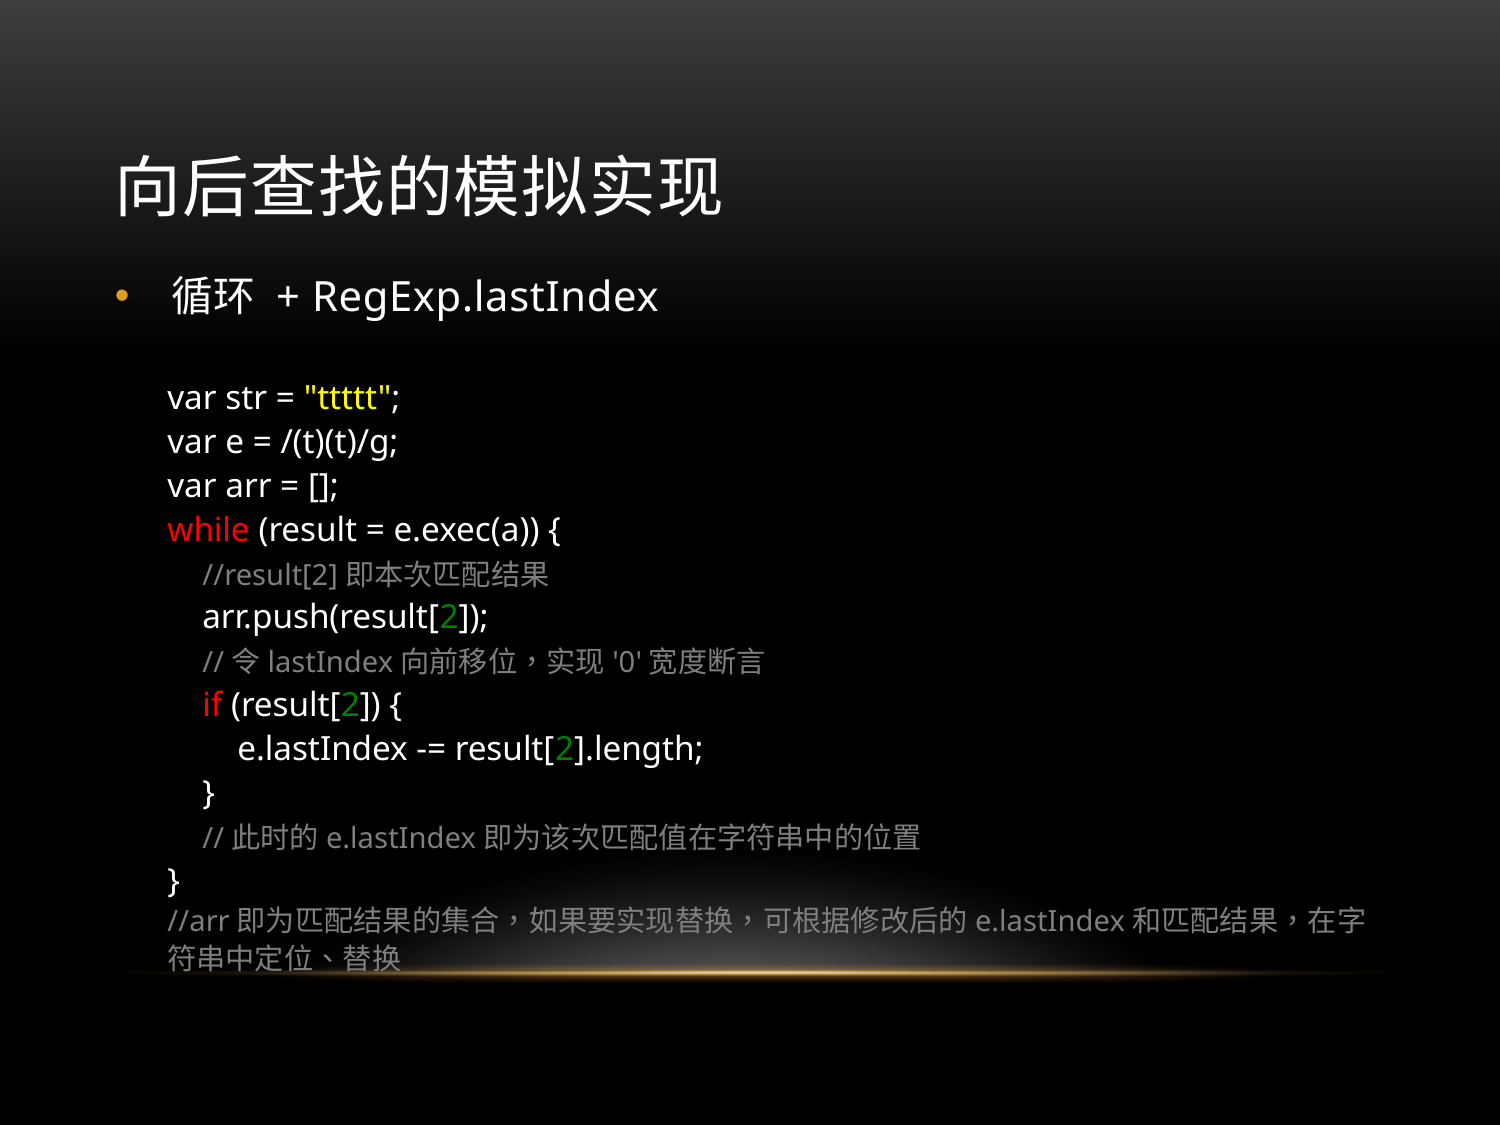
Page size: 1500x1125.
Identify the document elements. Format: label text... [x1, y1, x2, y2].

list 循环 + RegExp.lastIndex [99, 262, 1400, 938]
title 向后查找的模拟实现 [99, 45, 1400, 233]
text_box var str = "ttttt"; var e = /(t)(t)/g; var arr = []; while (result = e.exec(a)) { //result[2]即本次匹配结果 arr.push(result[2]); //令lastIndex向前移位，实现'0'宽度断言 if (result[2]) { e.lastIndex -= result[2].length; } //此时的e.lastIndex即为该次匹配值在字符串中的位置 } //arr即为匹配结果的集合，如果要实现替换，可根据修改后的e.lastIndex和匹配结果，在字符串中定位、替换 [152, 365, 1387, 984]
picture [0, 0, 1500, 1125]
